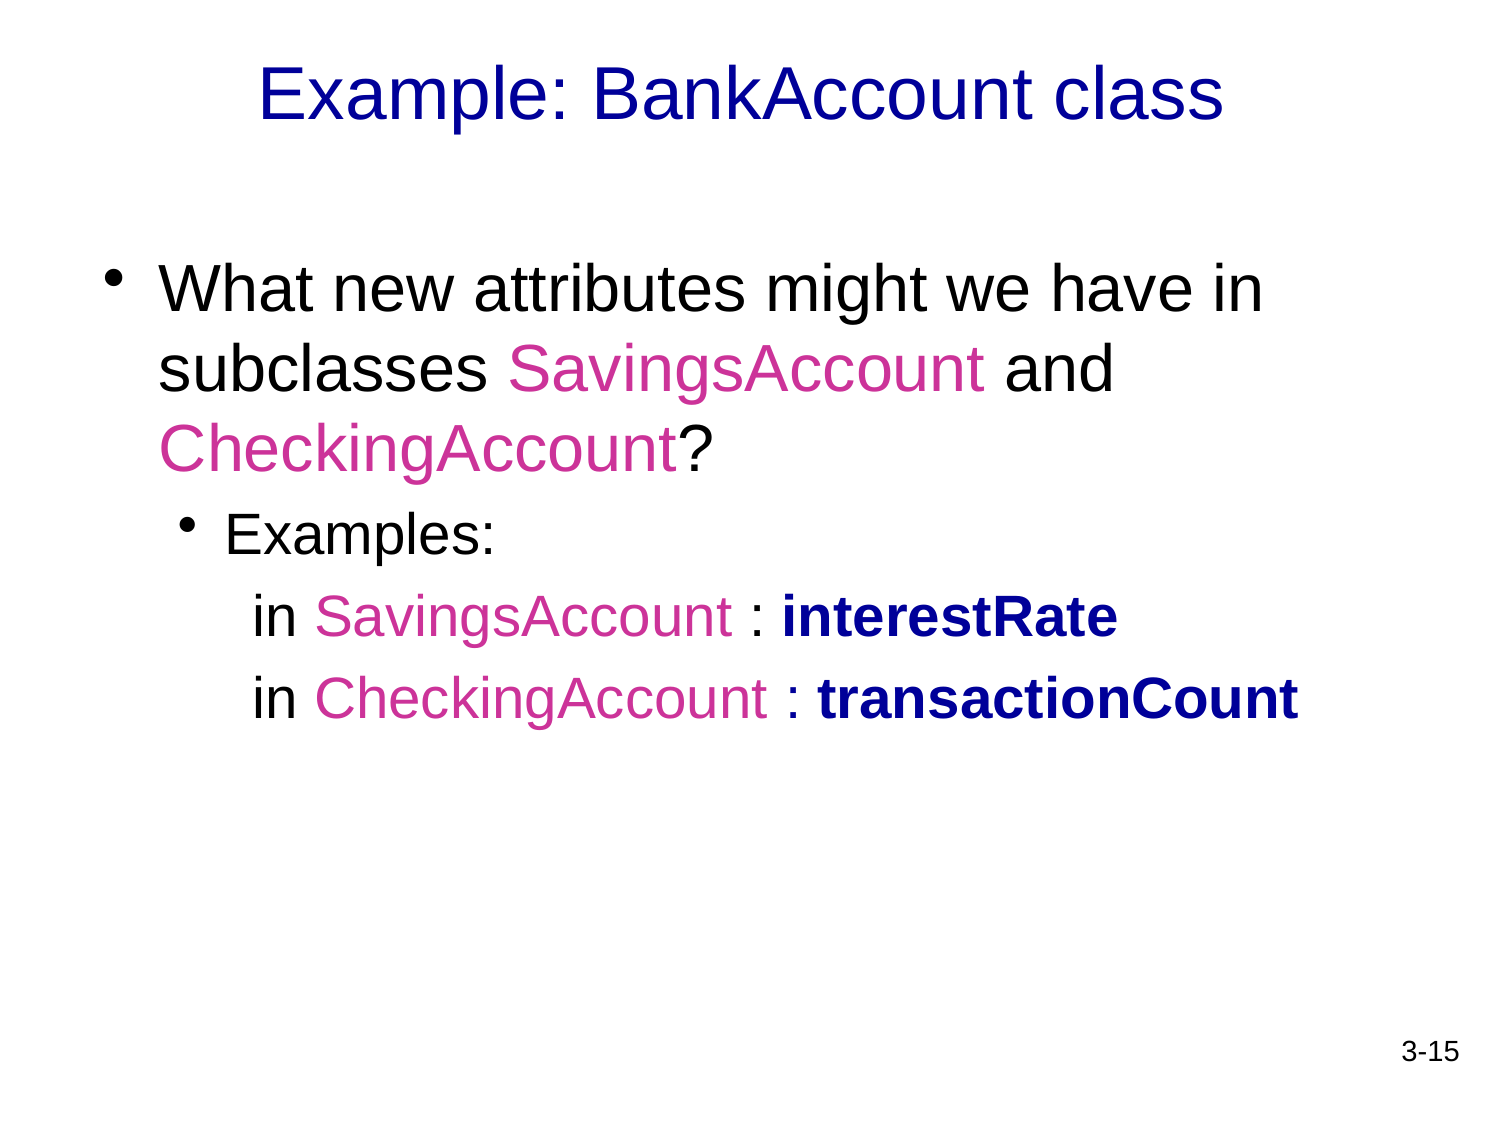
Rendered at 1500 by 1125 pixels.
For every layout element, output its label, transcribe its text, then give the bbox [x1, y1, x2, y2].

text_box Example: BankAccount class [243, 37, 1257, 143]
list What new attributes might we have in subclasses SavingsAccount and CheckingAccount? Examples: in SavingsAccount : interestRate in CheckingAccount : transactionCount [87, 237, 1413, 1051]
slide_number 3-15 [1162, 1024, 1476, 1101]
